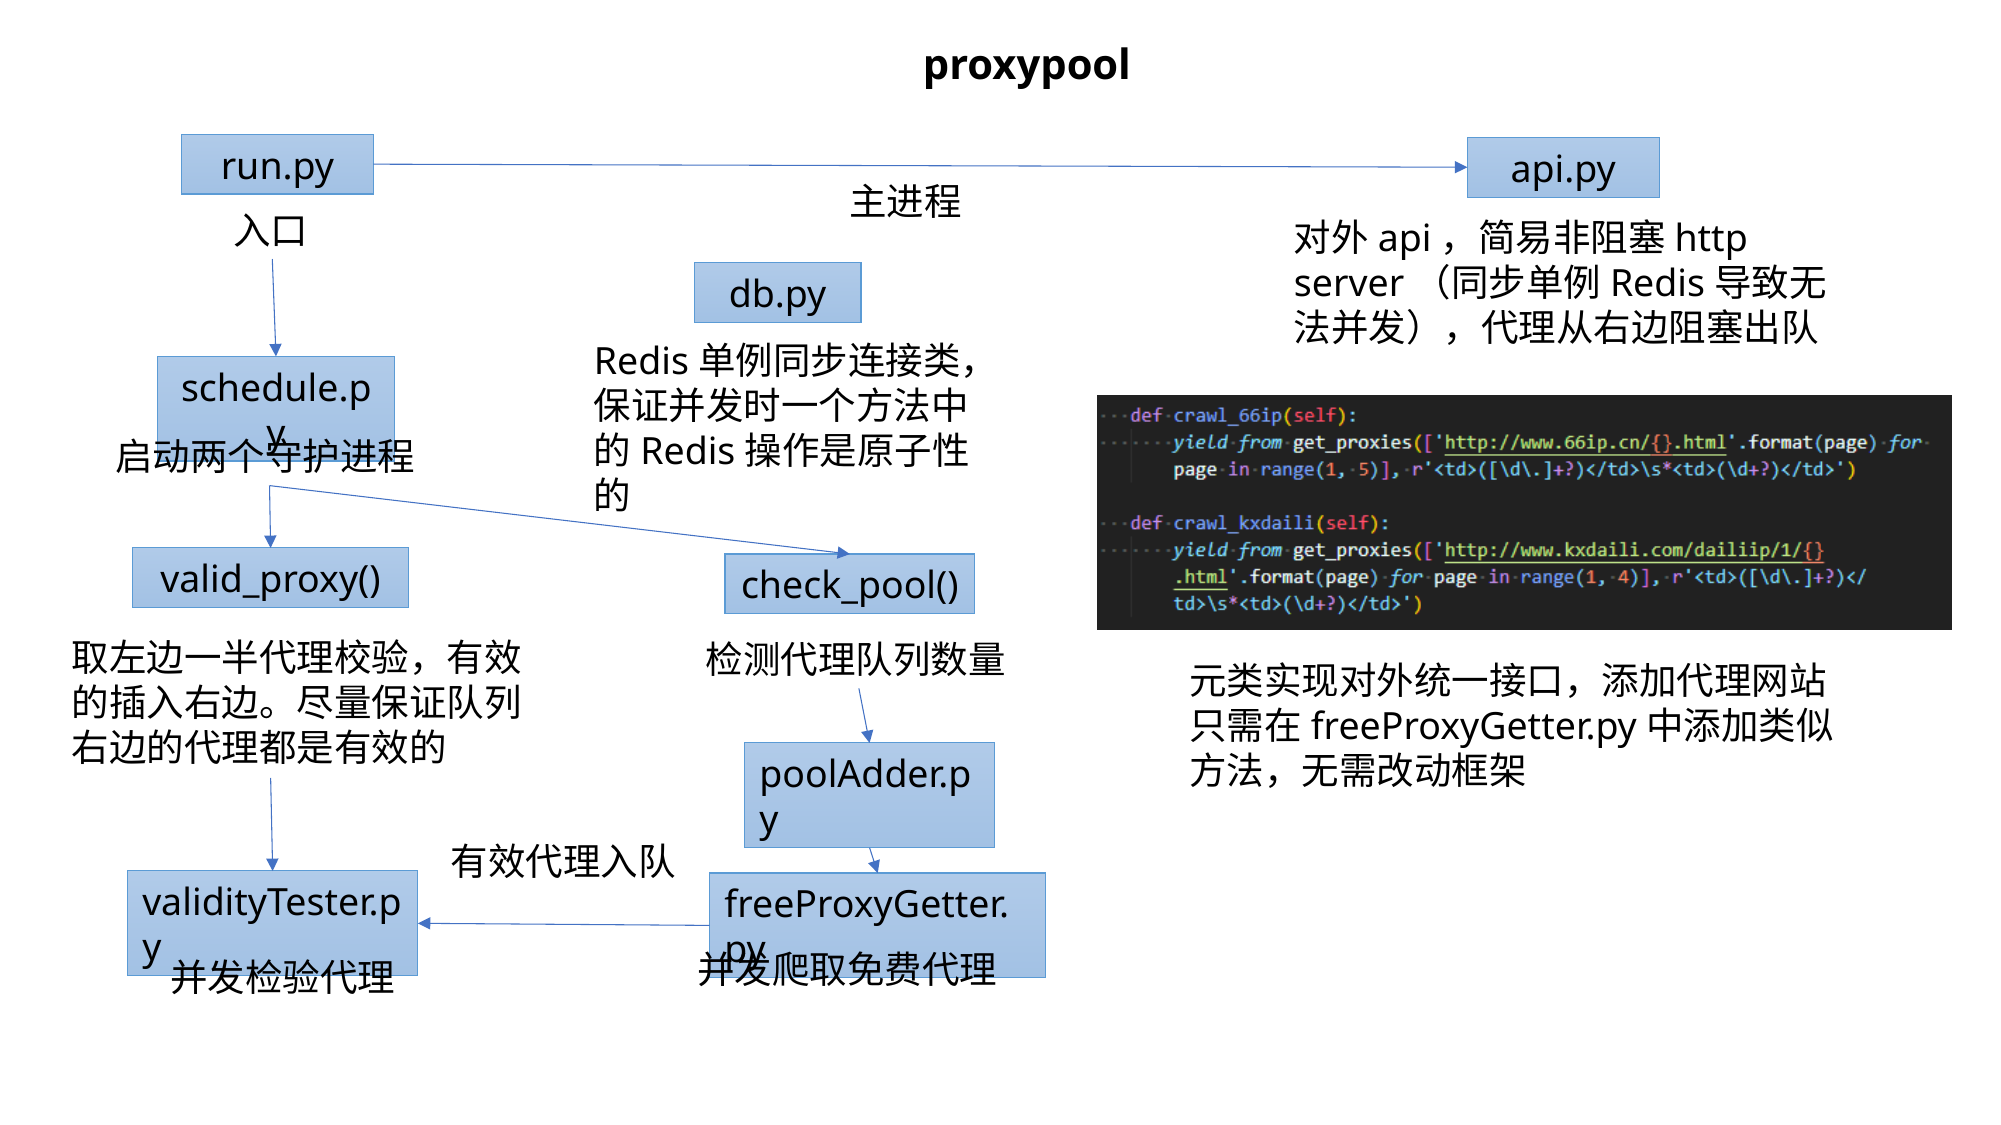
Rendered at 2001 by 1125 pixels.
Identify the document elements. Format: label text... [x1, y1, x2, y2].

text_box poolAdder.py [744, 742, 995, 848]
text_box validityTester.py [127, 870, 418, 976]
text_box valid_proxy() [132, 547, 409, 608]
text_box 取左边一半代理校验，有效的插入右边。尽量保证队列右边的代理都是有效的 [57, 626, 539, 777]
text_box Redis单例同步连接类，保证并发时一个方法中的Redis操作是原子性的 [579, 329, 1000, 525]
picture [1097, 395, 1952, 630]
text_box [272, 259, 276, 357]
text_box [269, 486, 851, 554]
text_box run.py [181, 134, 374, 195]
text_box api.py [1467, 137, 1660, 198]
text_box 有效代理入队 [435, 830, 694, 891]
text_box 入口 [218, 199, 326, 259]
text_box schedule.py [157, 356, 395, 425]
text_box db.py [694, 262, 862, 323]
text_box 主进程 [834, 170, 981, 230]
text_box 启动两个守护进程 [100, 425, 439, 486]
text_box proxypool [891, 30, 1163, 96]
text_box 检测代理队列数量 [690, 628, 1027, 689]
text_box 并发爬取免费代理 [682, 938, 1031, 999]
text_box 对外api，简易非阻塞http server（同步单例Redis导致无法并发），代理从右边阻塞出队 [1279, 206, 1858, 357]
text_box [858, 689, 870, 743]
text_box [869, 803, 878, 874]
text_box 元类实现对外统一接口，添加代理网站只需在freeProxyGetter.py中添加类似方法，无需改动框架 [1174, 649, 1858, 799]
text_box freeProxyGetter.py [709, 872, 1046, 978]
text_box check_pool() [724, 553, 975, 614]
text_box 并发检验代理 [155, 946, 435, 1007]
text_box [373, 164, 1468, 168]
